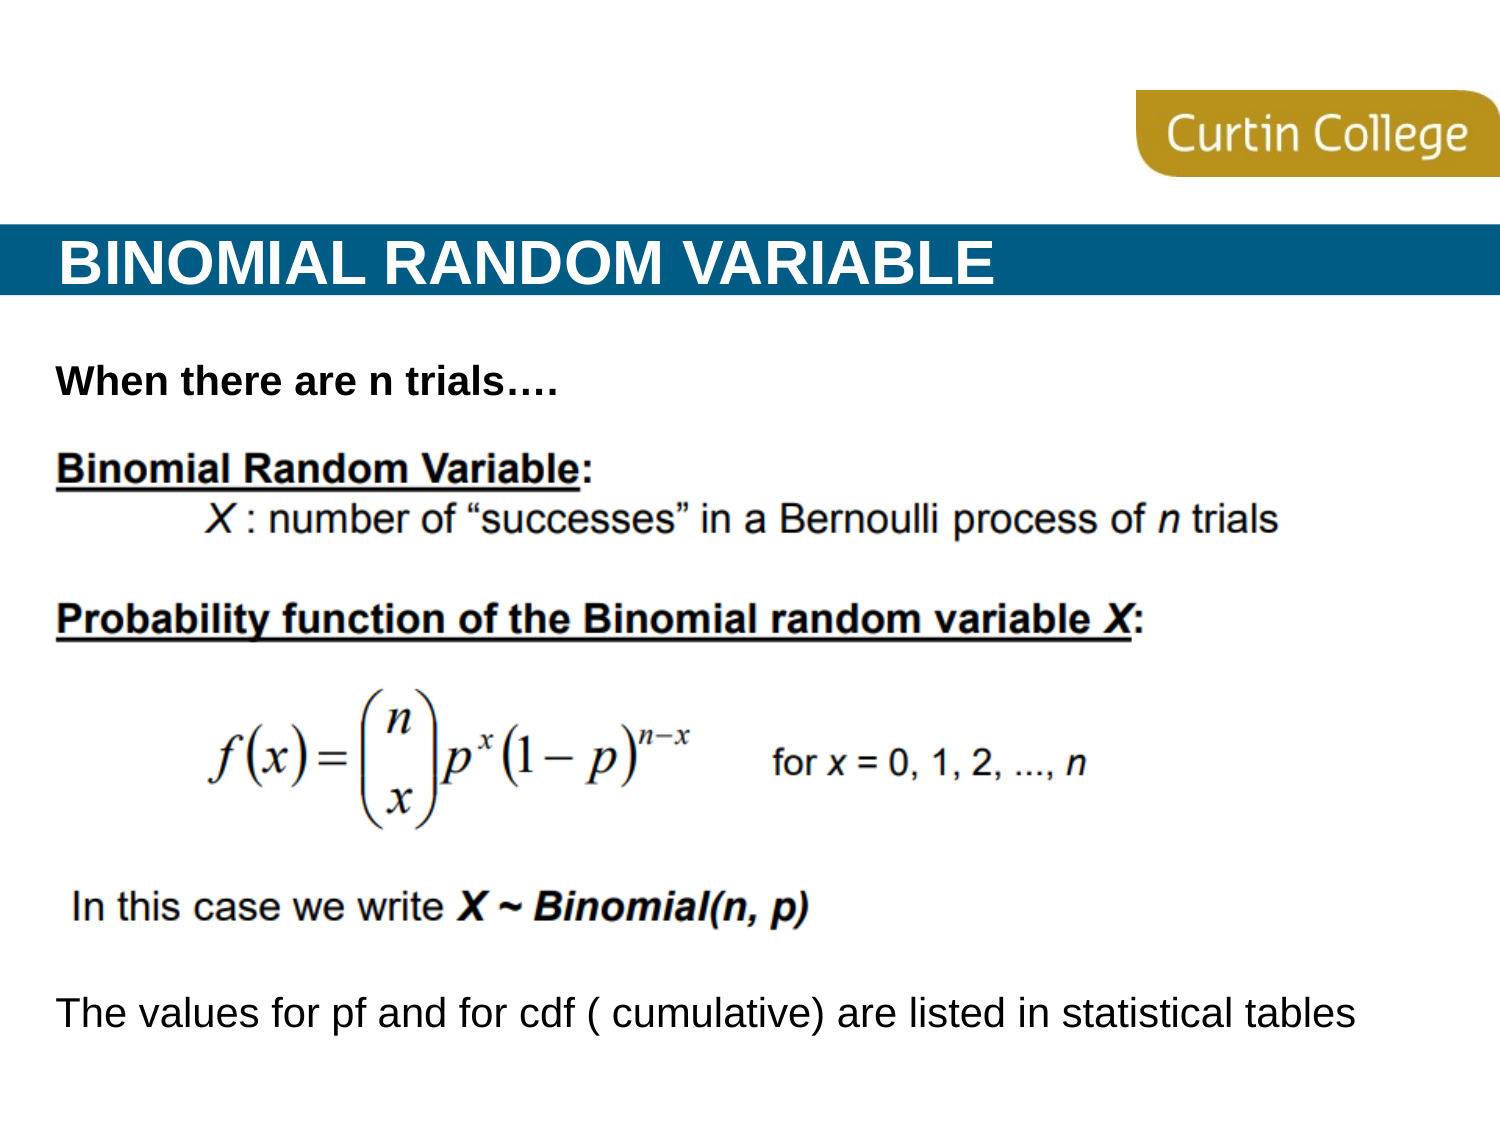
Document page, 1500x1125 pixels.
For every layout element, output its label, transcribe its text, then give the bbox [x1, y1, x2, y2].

title Binomial random variable [0, 224, 1500, 296]
picture [1136, 90, 1500, 177]
list The values for pf and for cdf ( cumulative) are listed in statistical tables [40, 949, 1440, 1059]
picture [36, 433, 1440, 949]
list When there are n trials…. [40, 331, 1440, 413]
